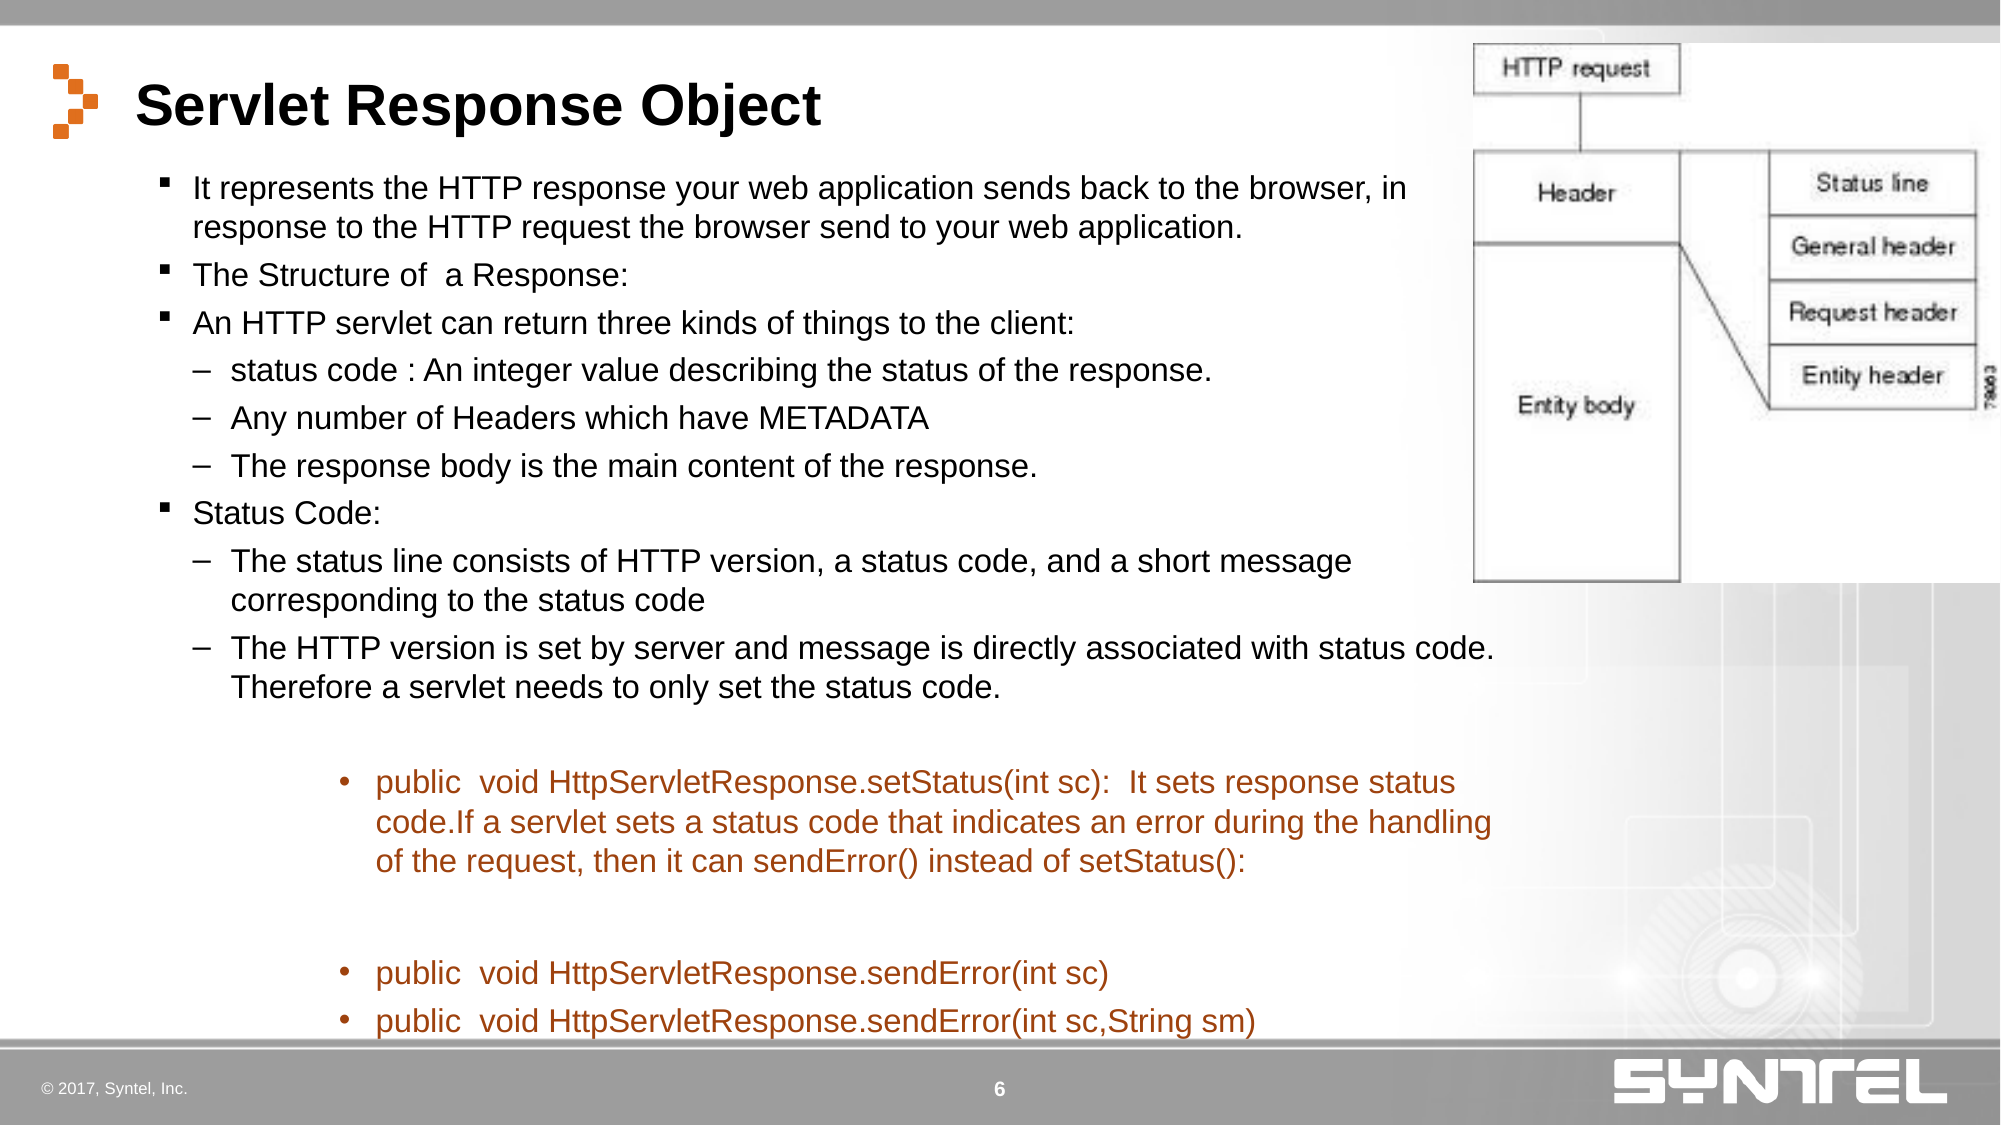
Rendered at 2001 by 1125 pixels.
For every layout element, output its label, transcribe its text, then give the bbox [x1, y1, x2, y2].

list It represents the HTTP response your web application sends back to the browser, in response to the HTTP request the browser send to your web application. The Structure of a Response: An HTTP servlet can return three kinds of things to the client: status code : An integer value describing the status of the response. Any number of Headers which have METADATA The response body is the main content of the response. Status Code: The status line consists of HTTP version, a status code, and a short message corresponding to the status code The HTTP version is set by server and message is directly associated with status code. Therefore a servlet needs to only set the status code. public void HttpServletResponse.setStatus(int sc): It sets response status code.If a servlet sets a status code that indicates an error during the handling of the request, then it can sendError() instead of setStatus(): public void HttpServletResponse.sendError(int sc) public void HttpServletResponse.sendError(int sc,String sm) [104, 159, 1539, 1048]
picture [0, 0, 2001, 1125]
title Servlet Response Object [120, 43, 1472, 159]
